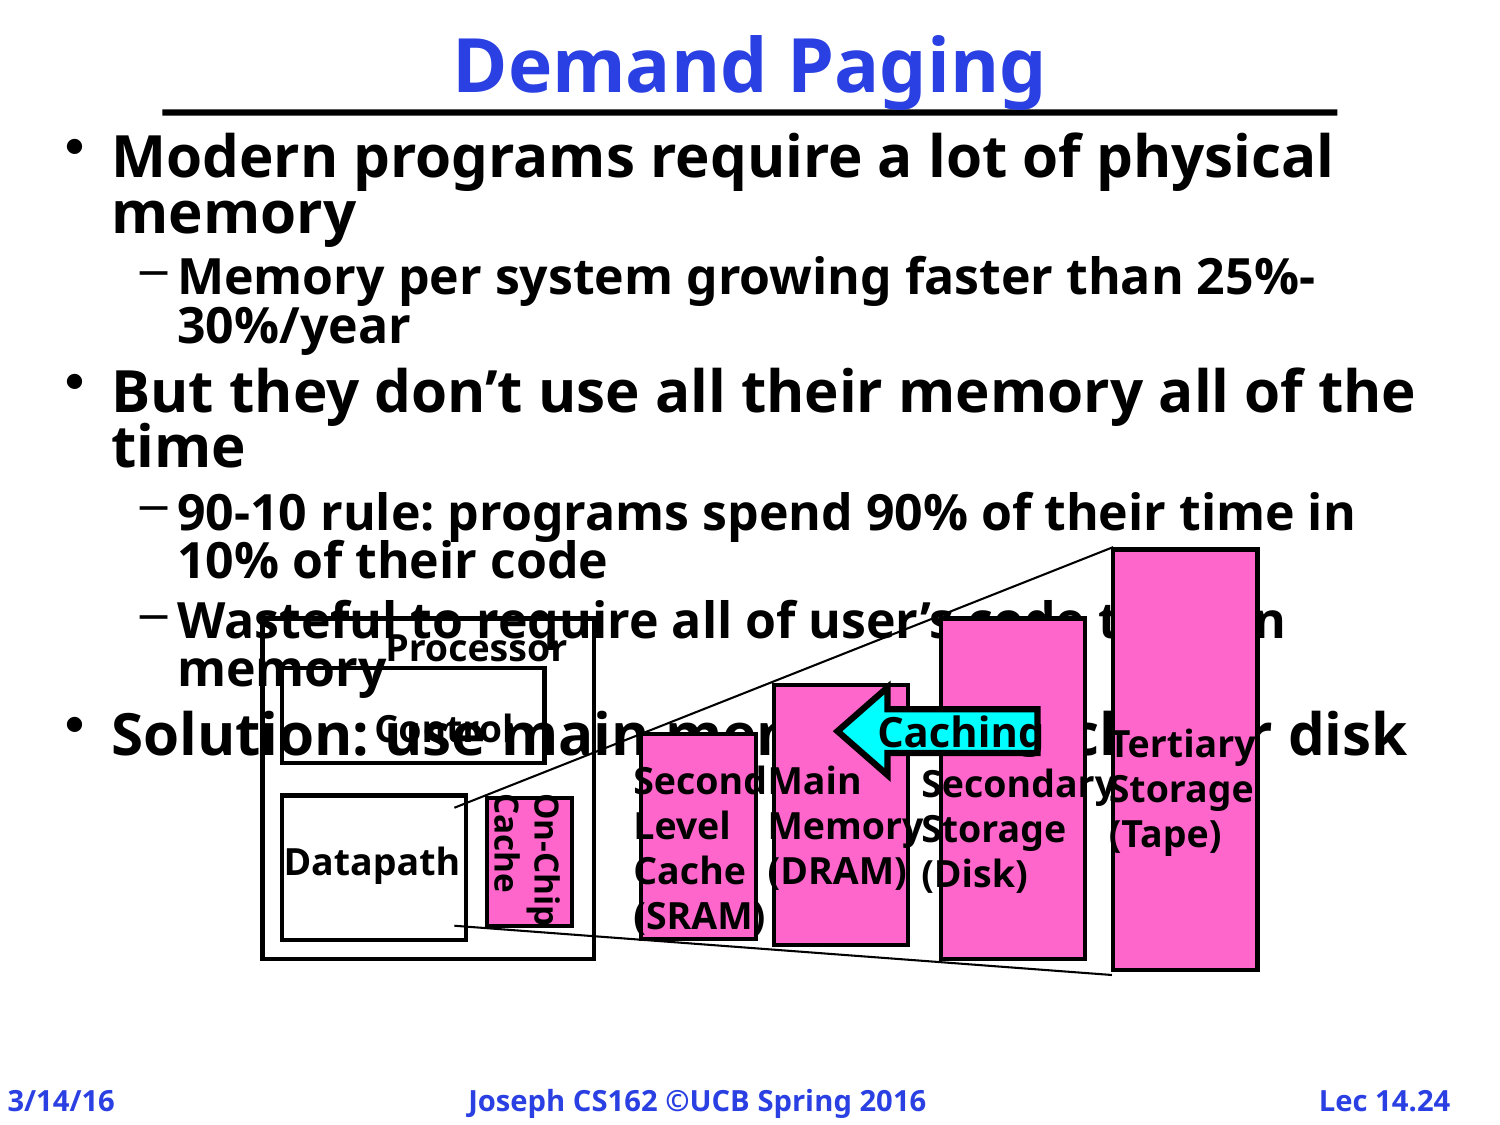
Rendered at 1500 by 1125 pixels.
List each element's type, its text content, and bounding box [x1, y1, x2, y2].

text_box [262, 546, 1258, 976]
title Demand Paging [162, 24, 1338, 113]
list Modern programs require a lot of physical memory Memory per system growing faster than 25%-30%/year But they don’t use all their memory all of the time 90-10 rule: programs spend 90% of their time in 10% of their code Wasteful to require all of user’s code to be in memory Solution: use main memory as cache for disk [50, 125, 1463, 1050]
